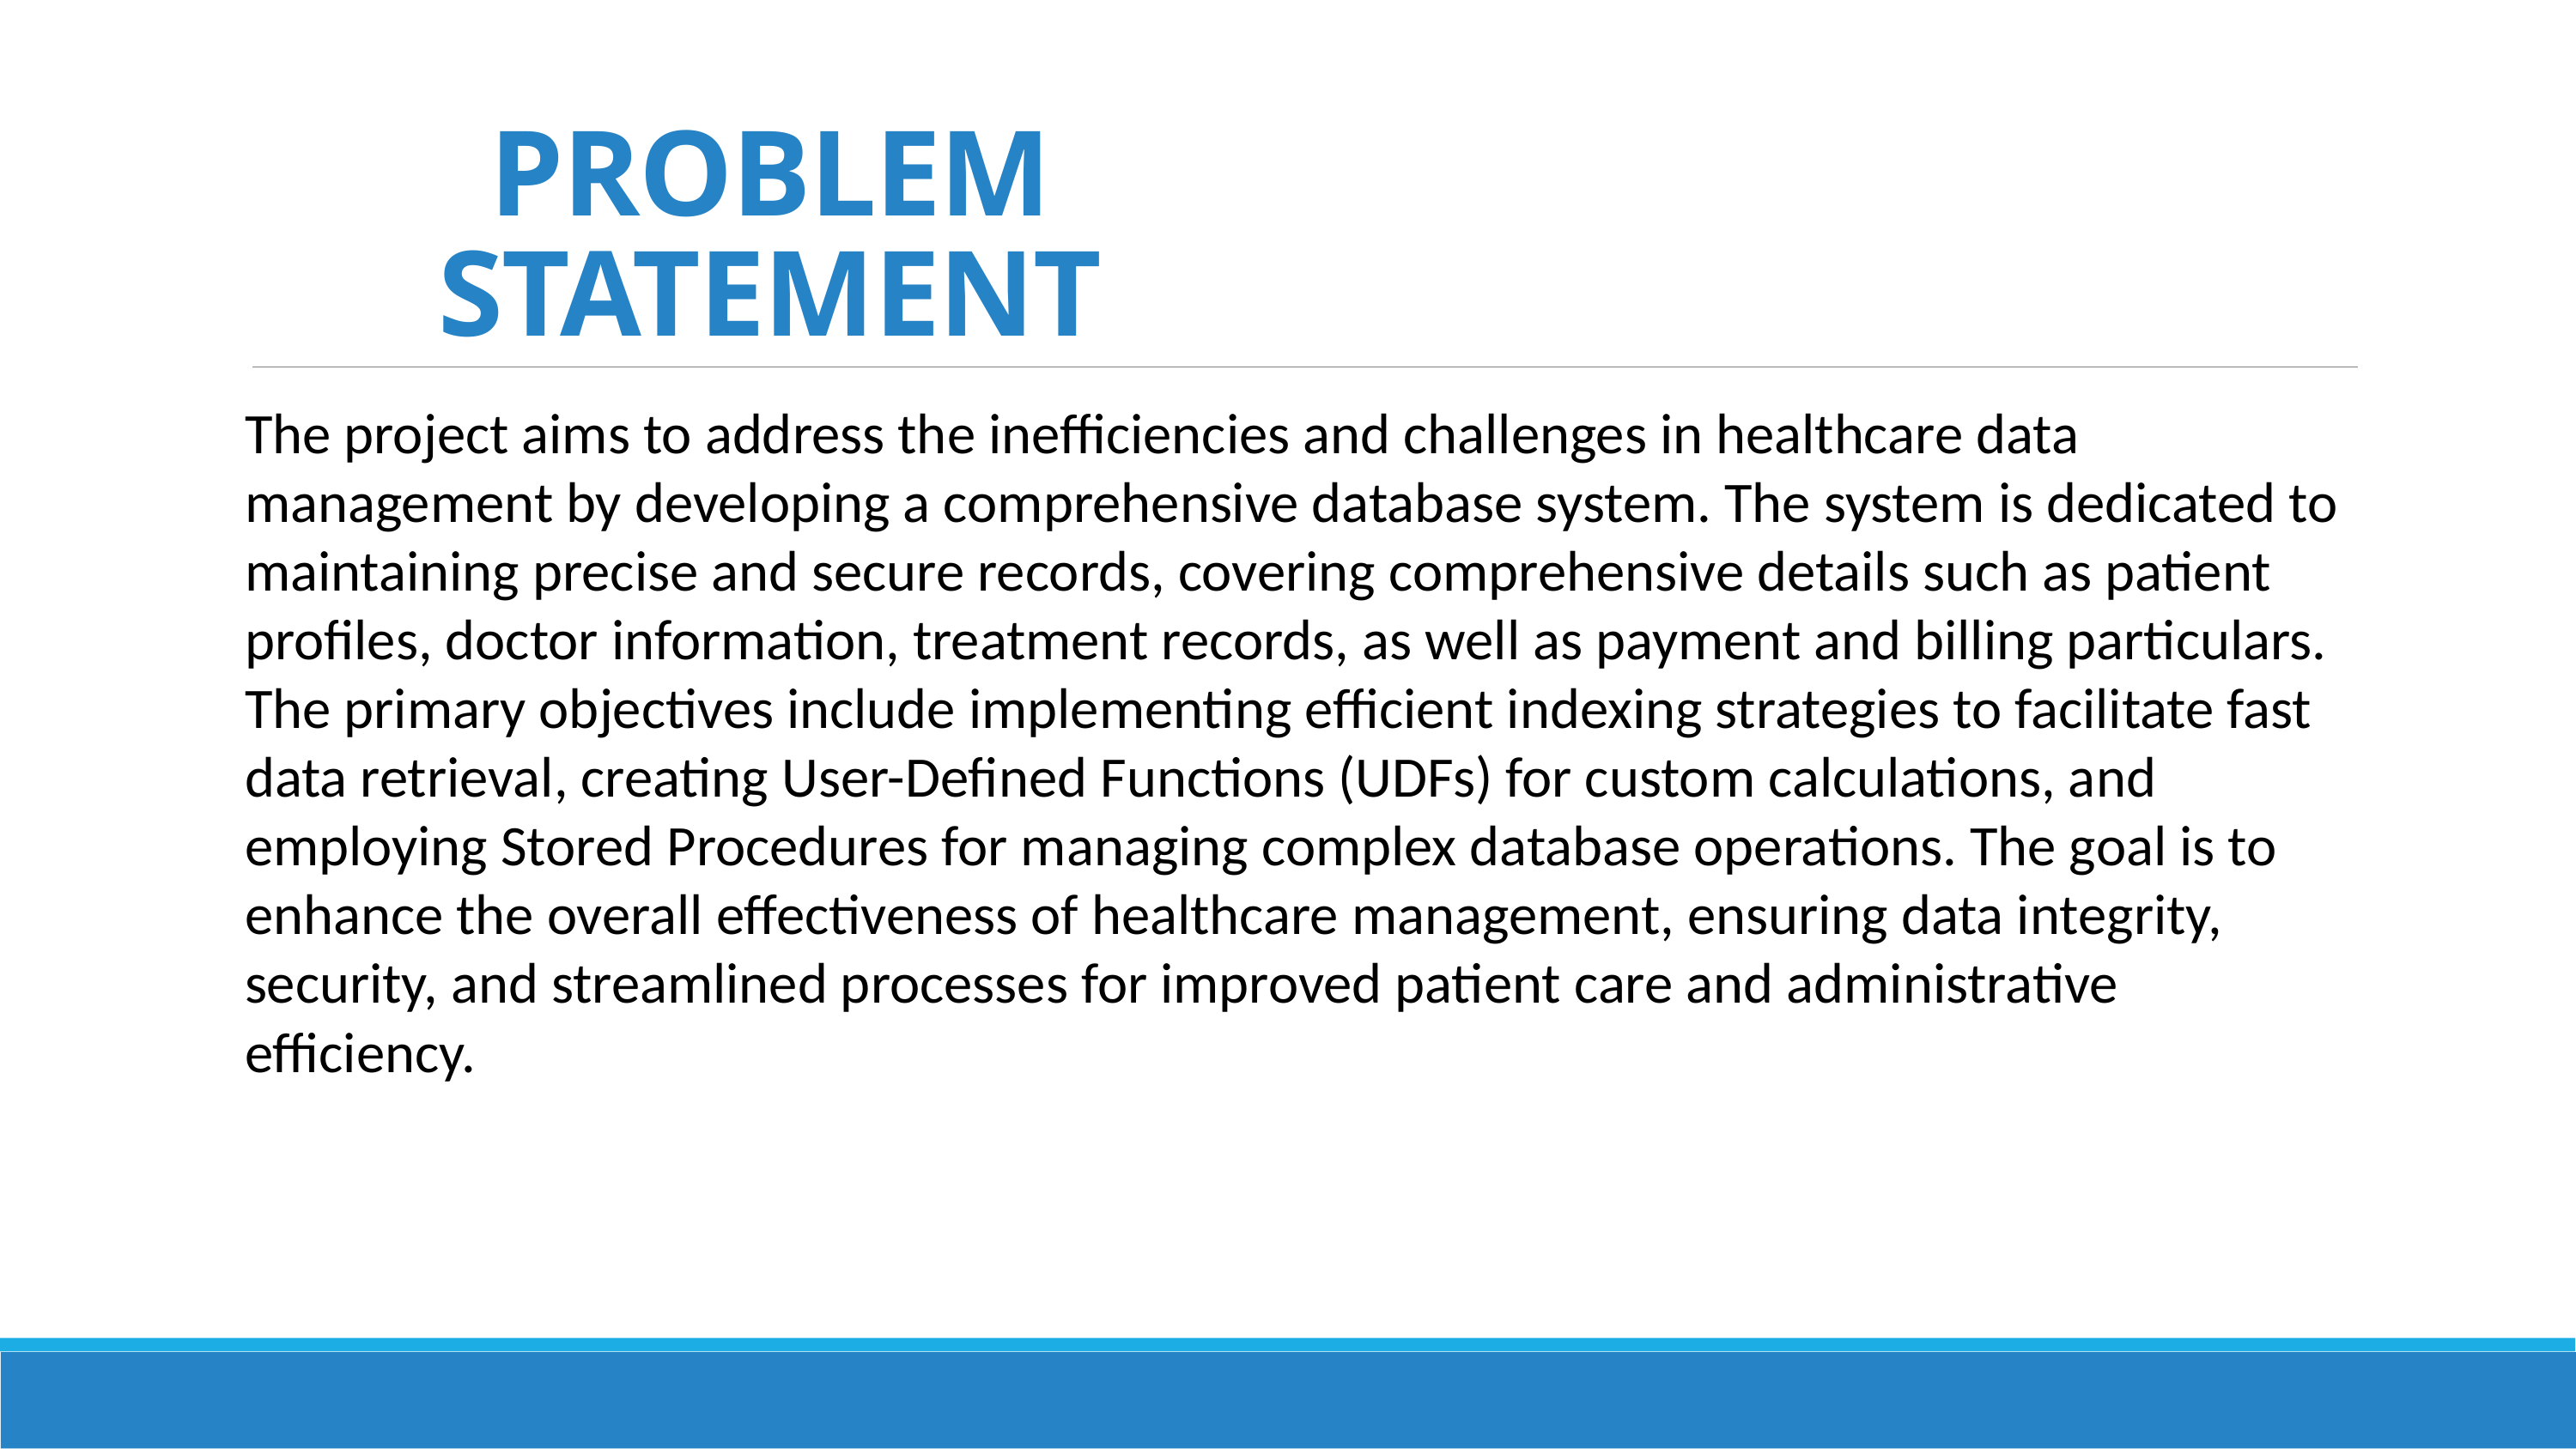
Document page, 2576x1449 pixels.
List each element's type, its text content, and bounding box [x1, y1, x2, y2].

title PROBLEM STATEMENT [232, 60, 1309, 367]
list The project aims to address the inefficiencies and challenges in healthcare data management by developing a comprehensive database system. The system is dedicated to maintaining precise and secure records, covering comprehensive details such as patient profiles, doctor information, treatment records, as well as payment and billing particulars. The primary objectives include implementing efficient indexing strategies to facilitate fast data retrieval, creating User-Defined Functions (UDFs) for custom calculations, and employing Stored Procedures for managing complex database operations. The goal is to enhance the overall effectiveness of healthcare management, ensuring data integrity, security, and streamlined processes for improved patient care and administrative efficiency. [232, 390, 2357, 1240]
